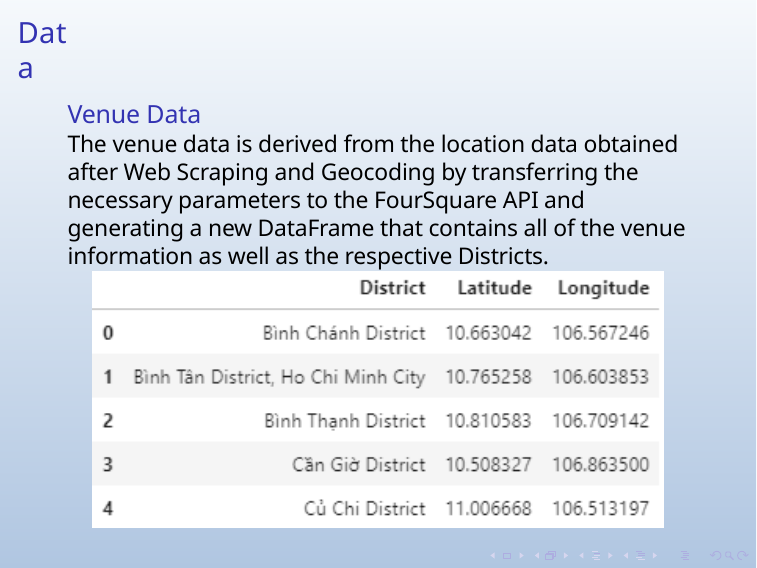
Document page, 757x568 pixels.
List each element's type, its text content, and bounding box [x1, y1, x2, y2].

title Data [15, 11, 80, 110]
picture [92, 271, 664, 528]
text_box Venue Data The venue data is derived from the location data obtained after Web Scraping and Geocoding by transferring the necessary parameters to the FourSquare API and generating a new DataFrame that contains all of the venue information as well as the respective Districts. [65, 96, 698, 270]
